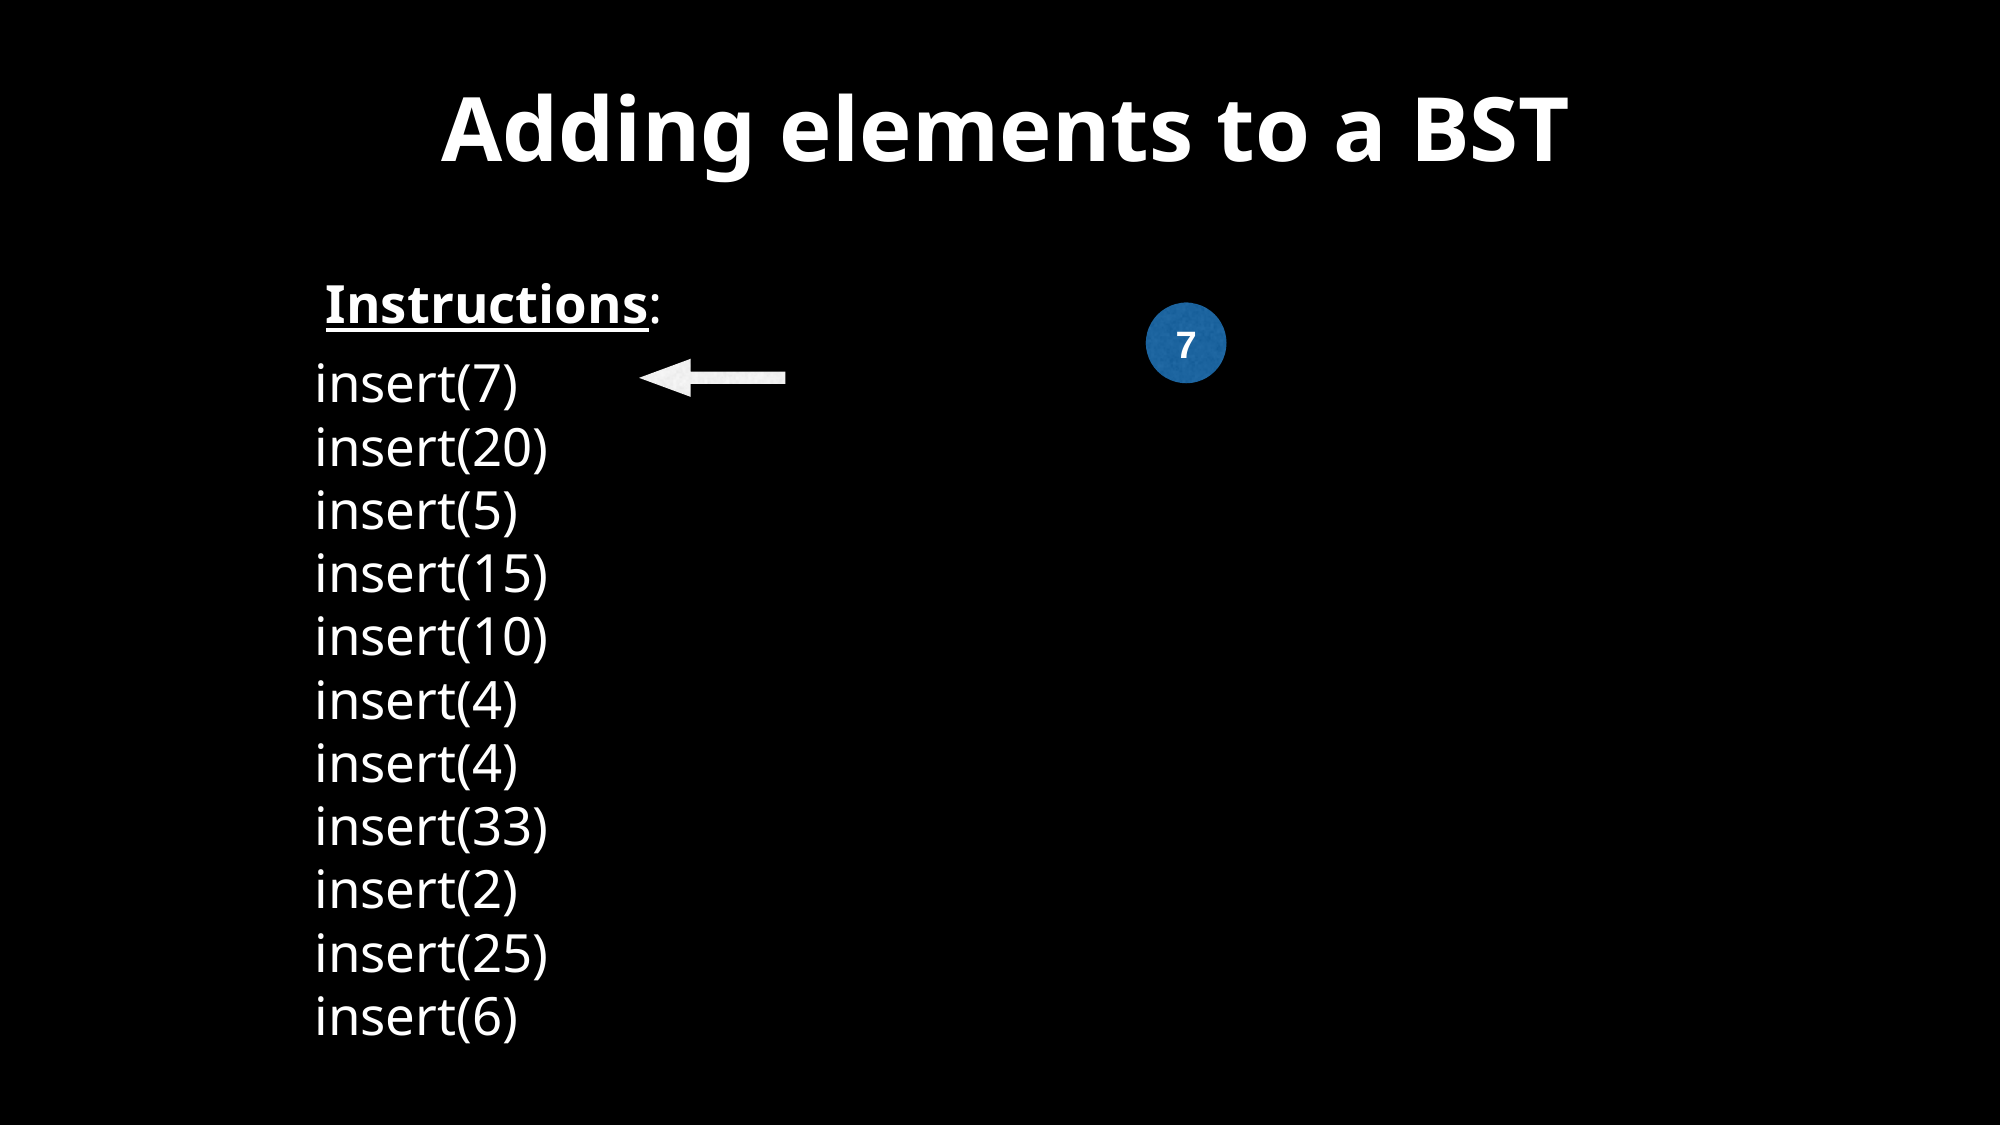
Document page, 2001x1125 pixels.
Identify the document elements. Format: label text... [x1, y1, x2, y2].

text_box Instructions: [319, 265, 669, 341]
text_box 7 [1145, 302, 1227, 384]
text_box [639, 358, 786, 397]
title Adding elements to a BST [380, 20, 1633, 232]
text_box insert(7) insert(20) insert(5) insert(15) insert(10) insert(4) insert(4) insert(33) insert(2) insert(25) insert(6) [308, 344, 555, 1052]
